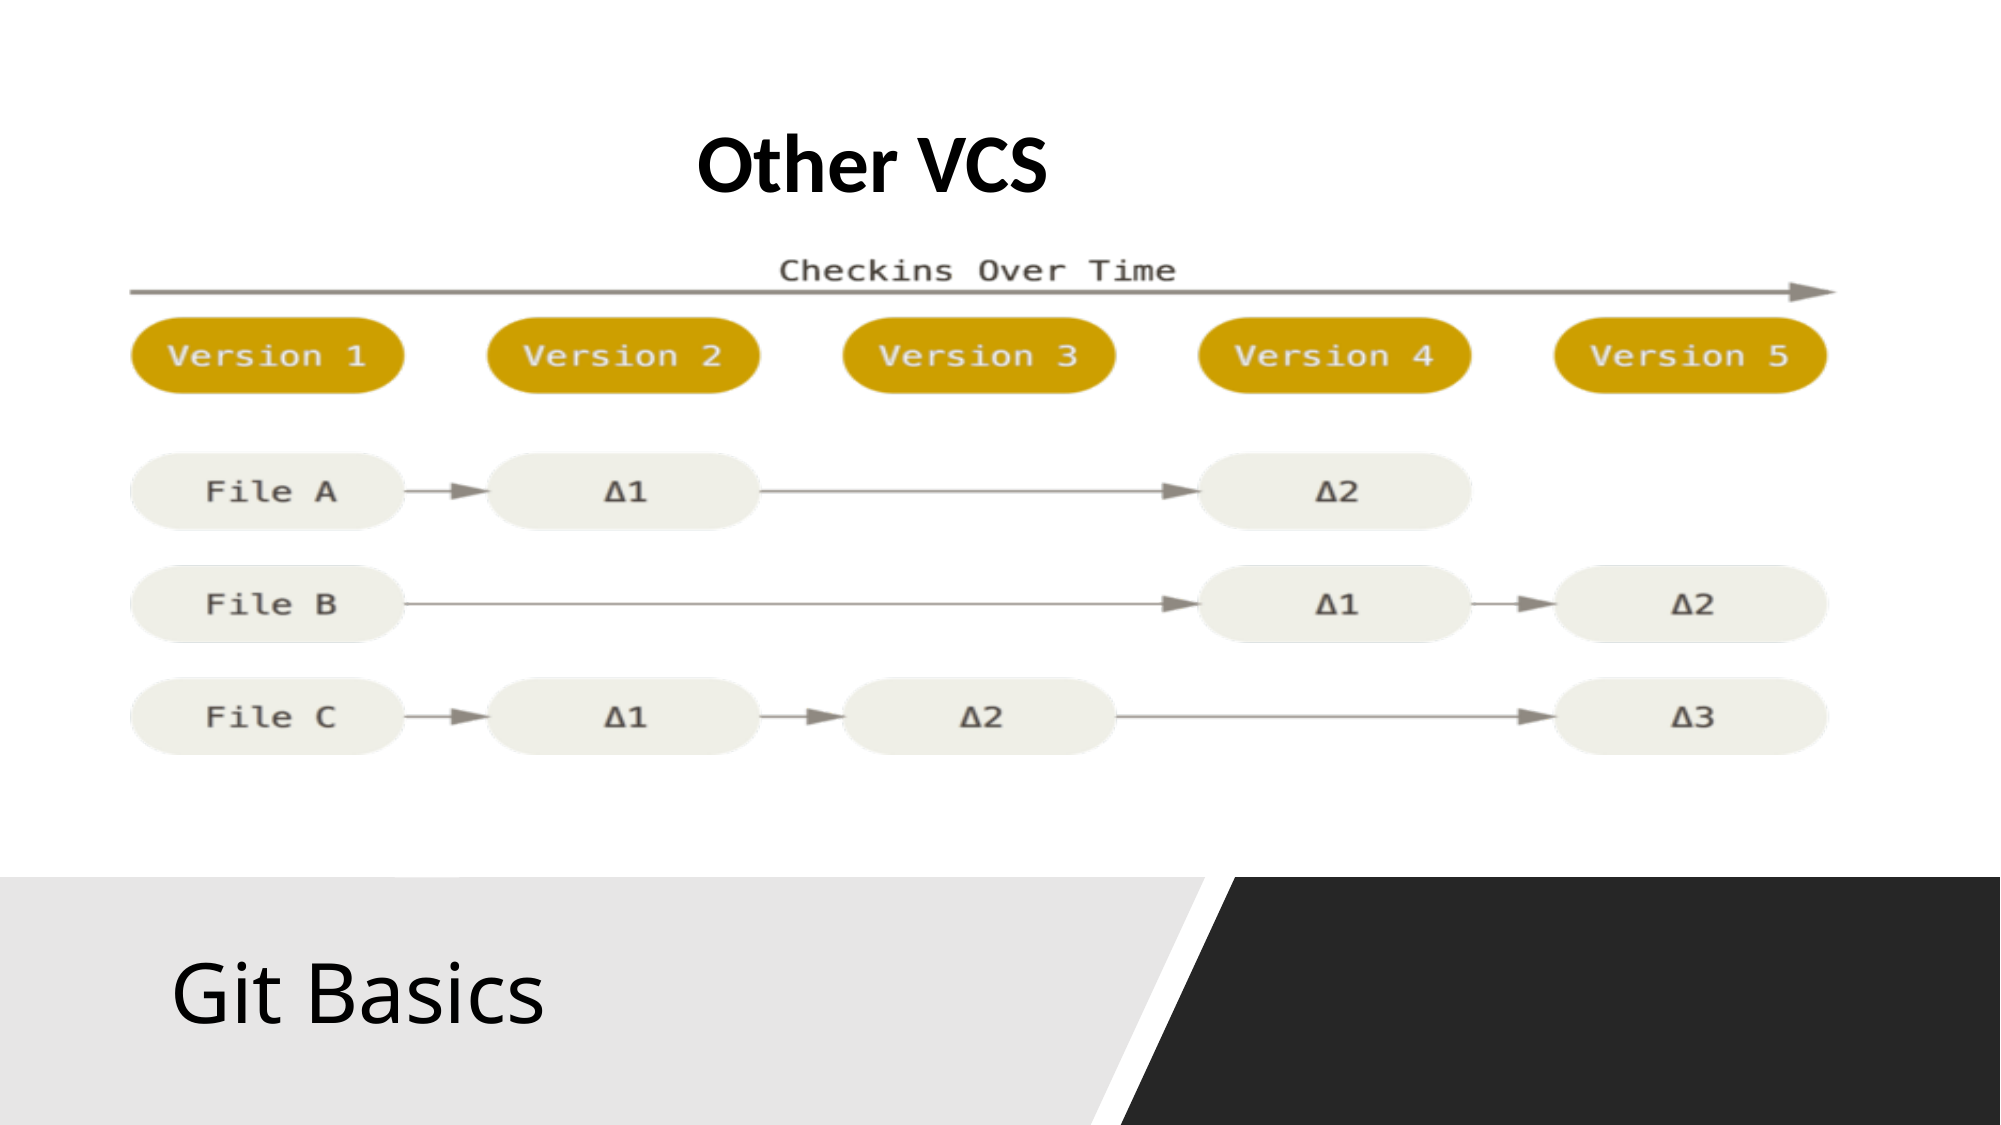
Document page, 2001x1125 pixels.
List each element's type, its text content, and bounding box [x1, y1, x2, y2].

list Other VCS [573, 72, 1173, 258]
title Git Basics [155, 907, 1090, 1087]
text_box [0, 875, 1207, 1125]
text_box [1119, 875, 2000, 1125]
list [129, 258, 1840, 755]
